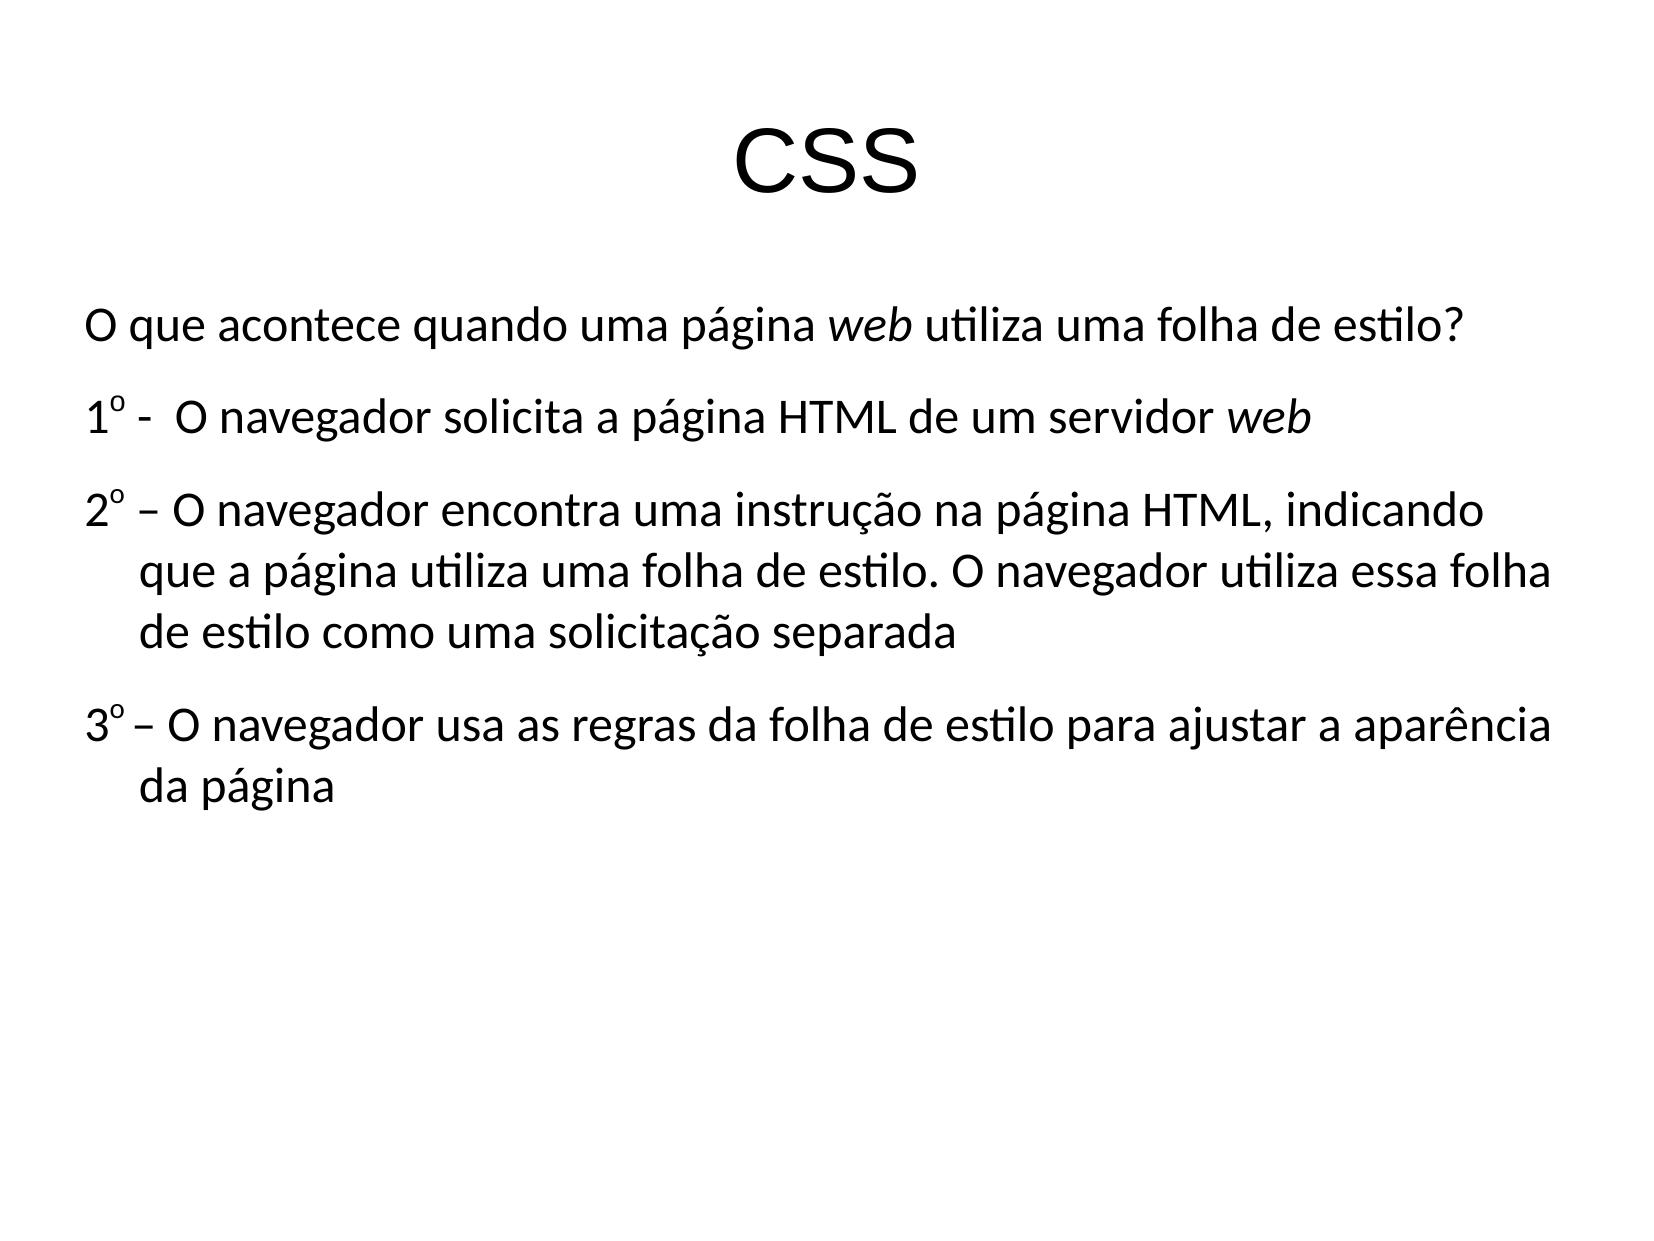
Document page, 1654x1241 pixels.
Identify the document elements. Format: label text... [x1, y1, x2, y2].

text_box CSS [82, 56, 1571, 249]
text_box O que acontece quando uma página web utiliza uma folha de estilo? 1o - O navegador solicita a página HTML de um servidor web 2o – O navegador encontra uma instrução na página HTML, indicando que a página utiliza uma folha de estilo. O navegador utiliza essa folha de estilo como uma solicitação separada 3o – O navegador usa as regras da folha de estilo para ajustar a aparência da página [82, 290, 1571, 1094]
